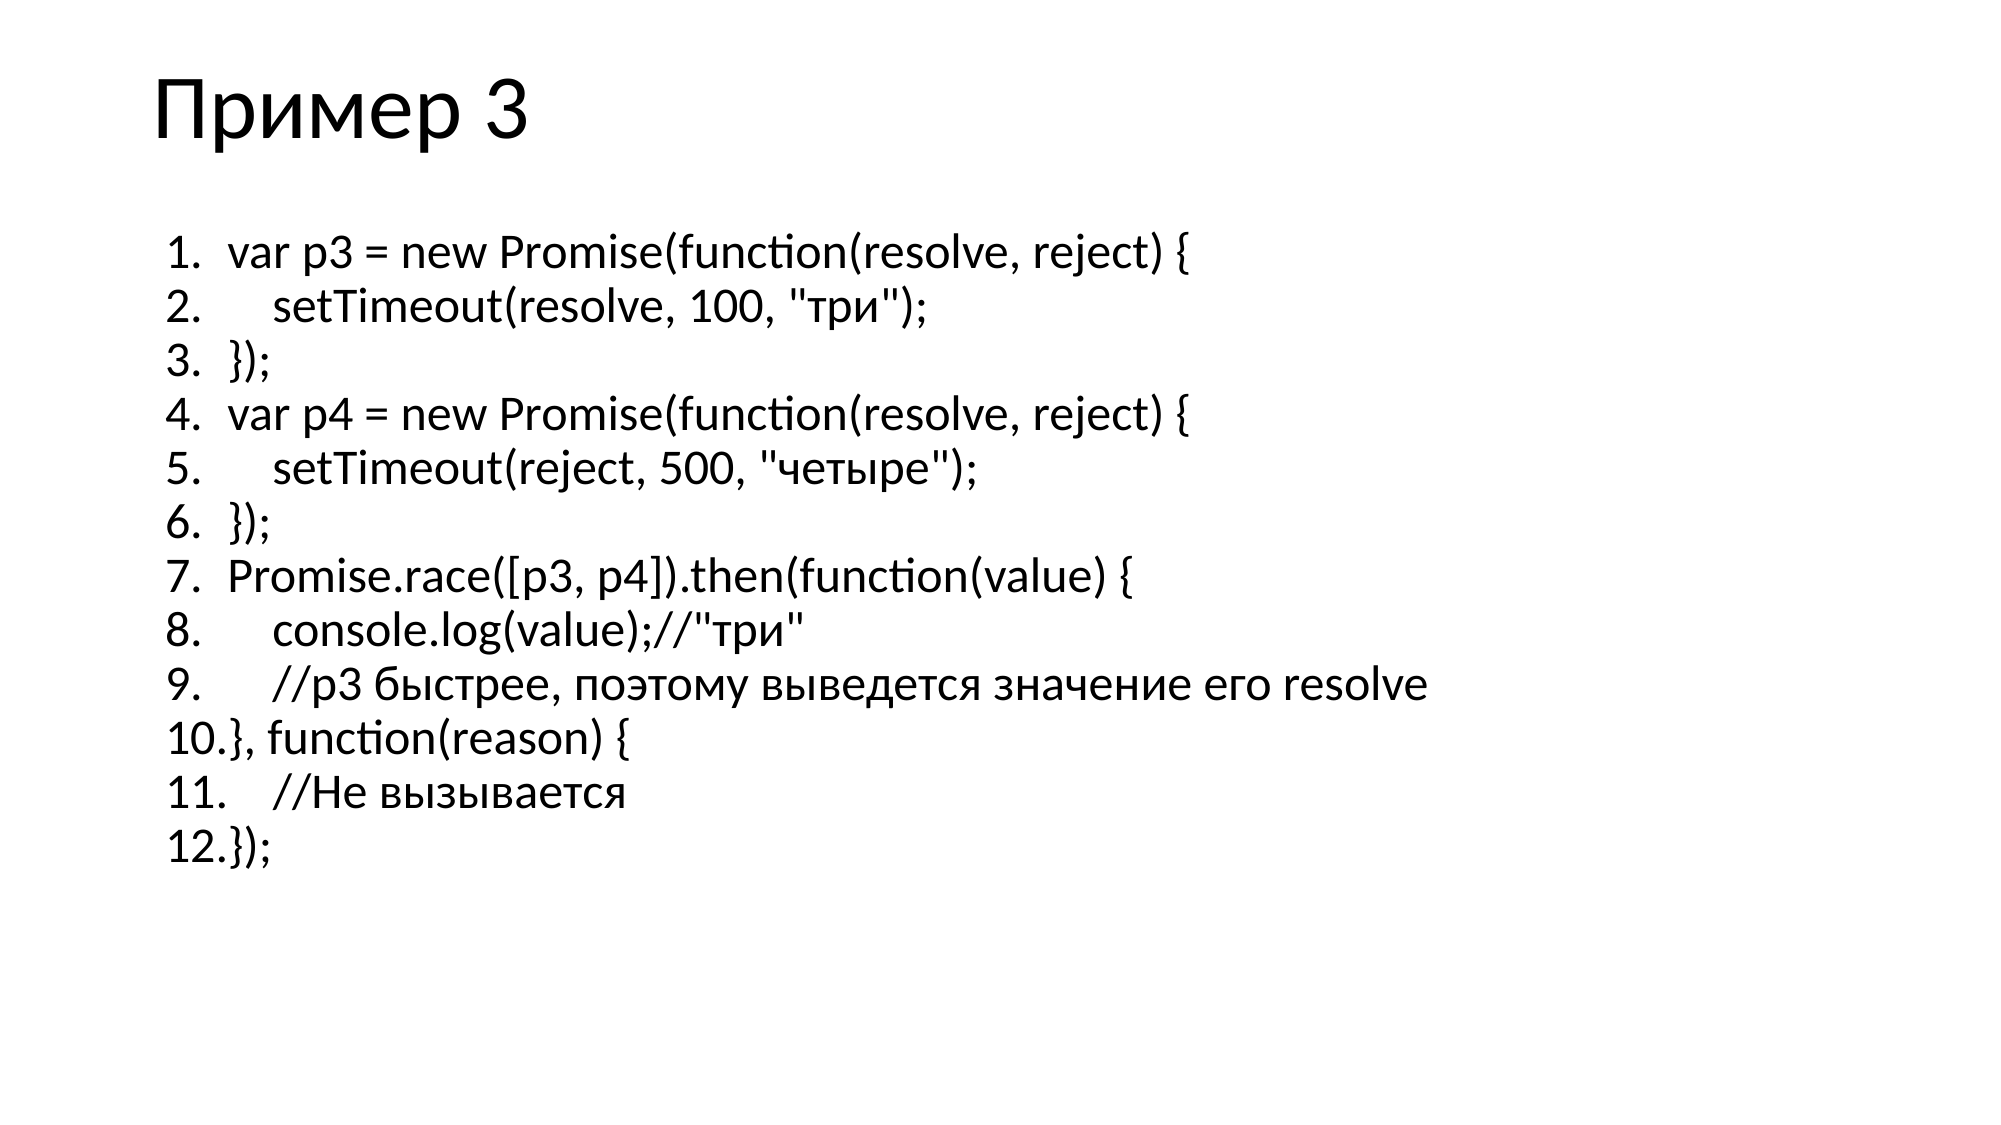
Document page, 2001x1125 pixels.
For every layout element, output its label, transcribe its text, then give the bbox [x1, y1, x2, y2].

list var p3 = new Promise(function(resolve, reject) { setTimeout(resolve, 100, "три"); }); var p4 = new Promise(function(resolve, reject) { setTimeout(reject, 500, "четыре"); }); Promise.race([p3, p4]).then(function(value) { console.log(value);//"три" //p3 быстрее, поэтому выведется значение его resolve }, function(reason) { //Не вызывается }); [137, 217, 1863, 932]
title Пример 3 [137, 0, 1863, 217]
